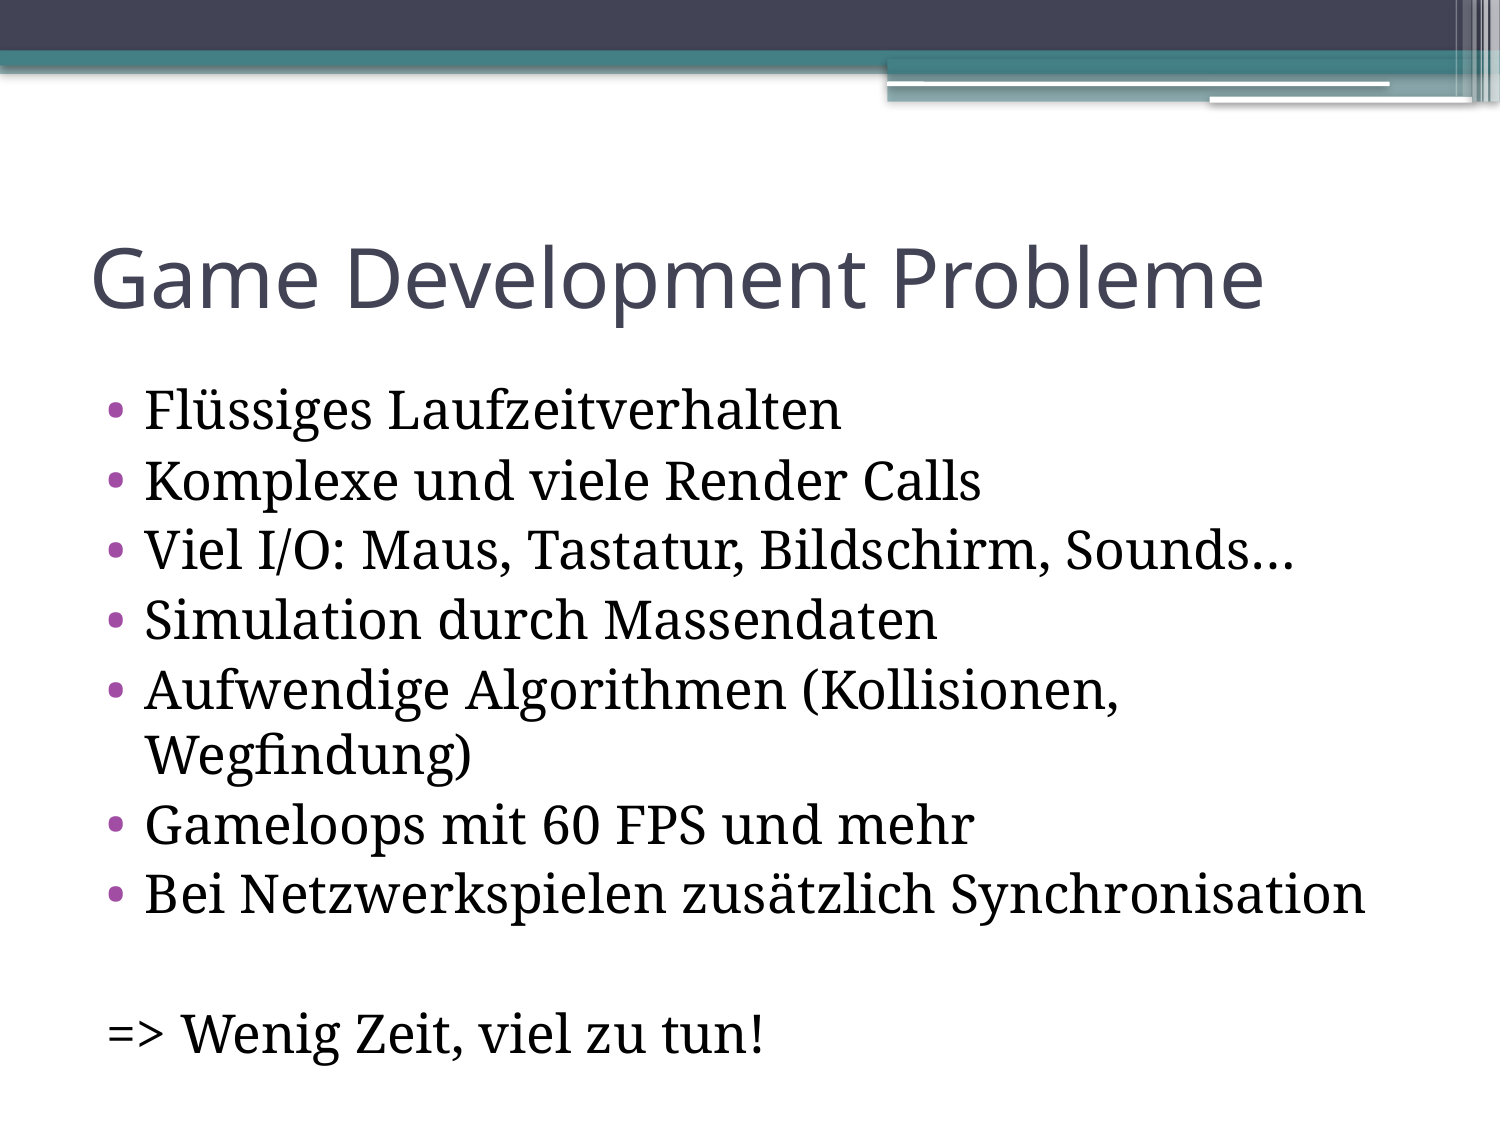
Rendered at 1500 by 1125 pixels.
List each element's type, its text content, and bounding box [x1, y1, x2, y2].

title Game Development Probleme [75, 187, 1425, 363]
list Flüssiges Laufzeitverhalten Komplexe und viele Render Calls Viel I/O: Maus, Tastatur, Bildschirm, Sounds… Simulation durch Massendaten Aufwendige Algorithmen (Kollisionen, Wegfindung) Gameloops mit 60 FPS und mehr Bei Netzwerkspielen zusätzlich Synchronisation => Wenig Zeit, viel zu tun! [75, 368, 1425, 1079]
